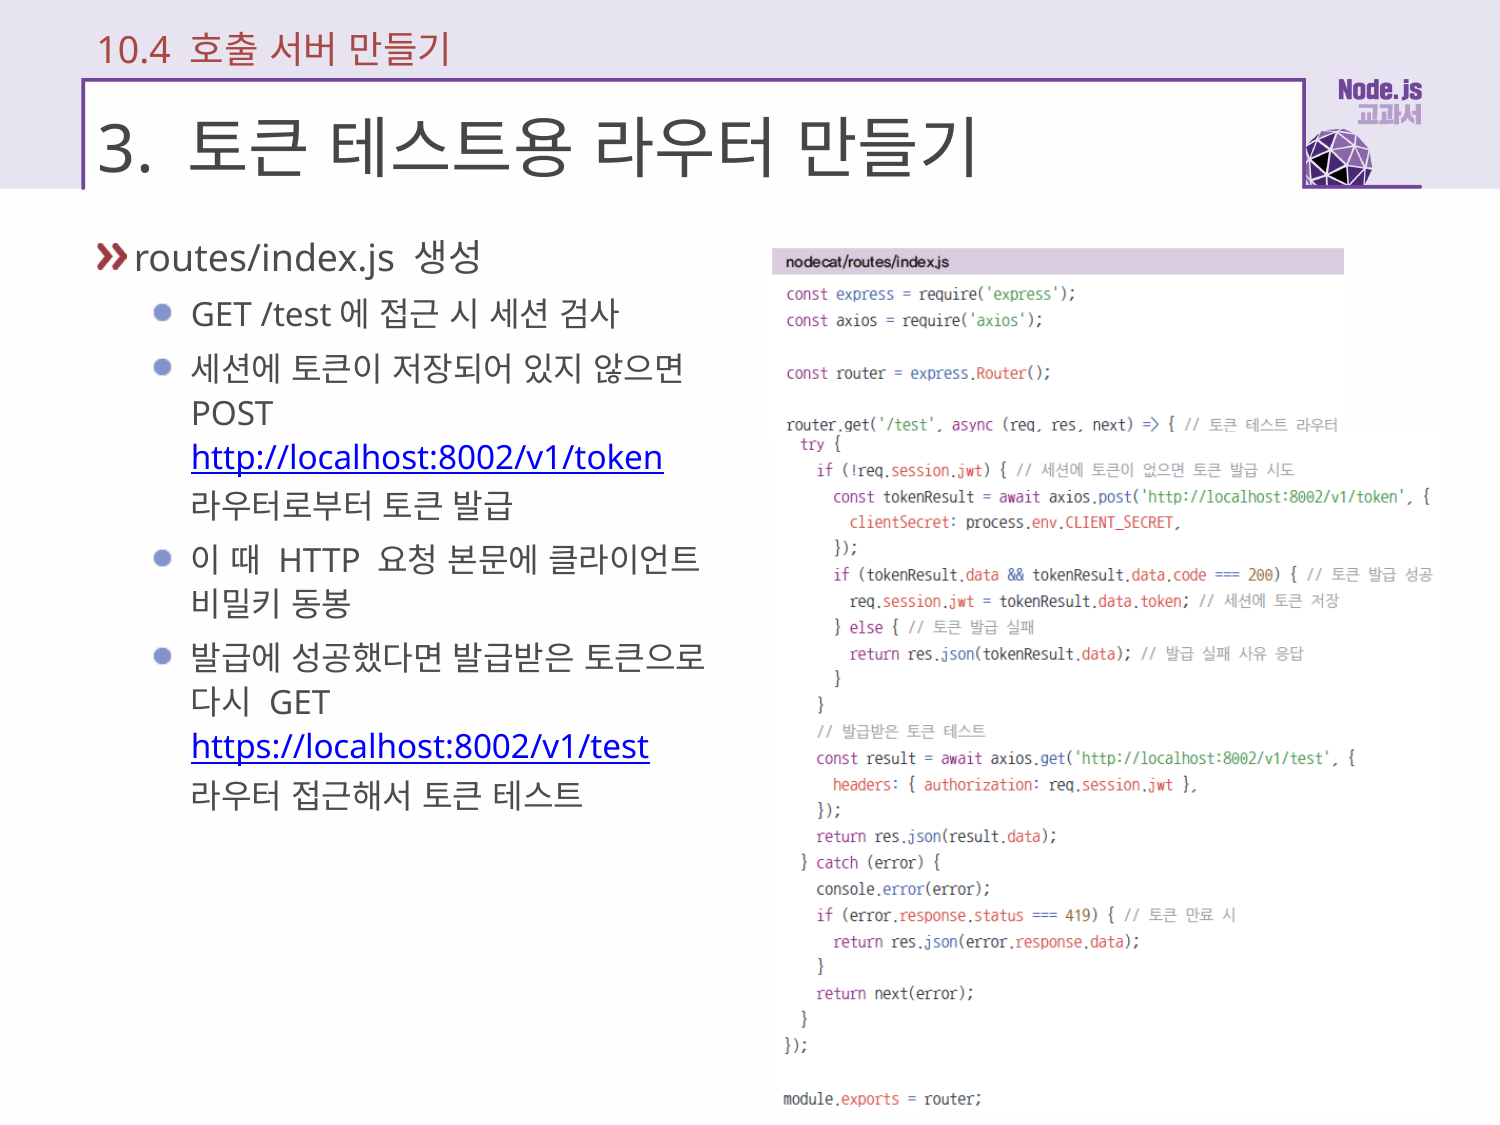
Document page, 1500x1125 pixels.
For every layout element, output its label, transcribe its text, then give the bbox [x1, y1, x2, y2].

picture [151, 547, 176, 571]
picture [151, 645, 176, 669]
text_box 10.4 호출 서버 만들기 [81, 14, 807, 62]
picture [96, 243, 127, 270]
title 3. 토큰 테스트용 라우터 만들기 [82, 61, 1413, 193]
picture [151, 356, 176, 380]
picture [0, 0, 1500, 1125]
list routes/index.js 생성 GET /test에 접근 시 세션 검사 세션에 토큰이 저장되어 있지 않으면 POST http://localhost:8002/v1/token 라우터로부터 토큰 발급 이 때 HTTP 요청 본문에 클라이언트 비밀키 동봉 발급에 성공했다면 발급받은 토큰으로 다시 GET https://localhost:8002/v1/test 라우터 접근해서 토큰 테스트 [81, 222, 769, 1125]
picture [151, 301, 176, 326]
